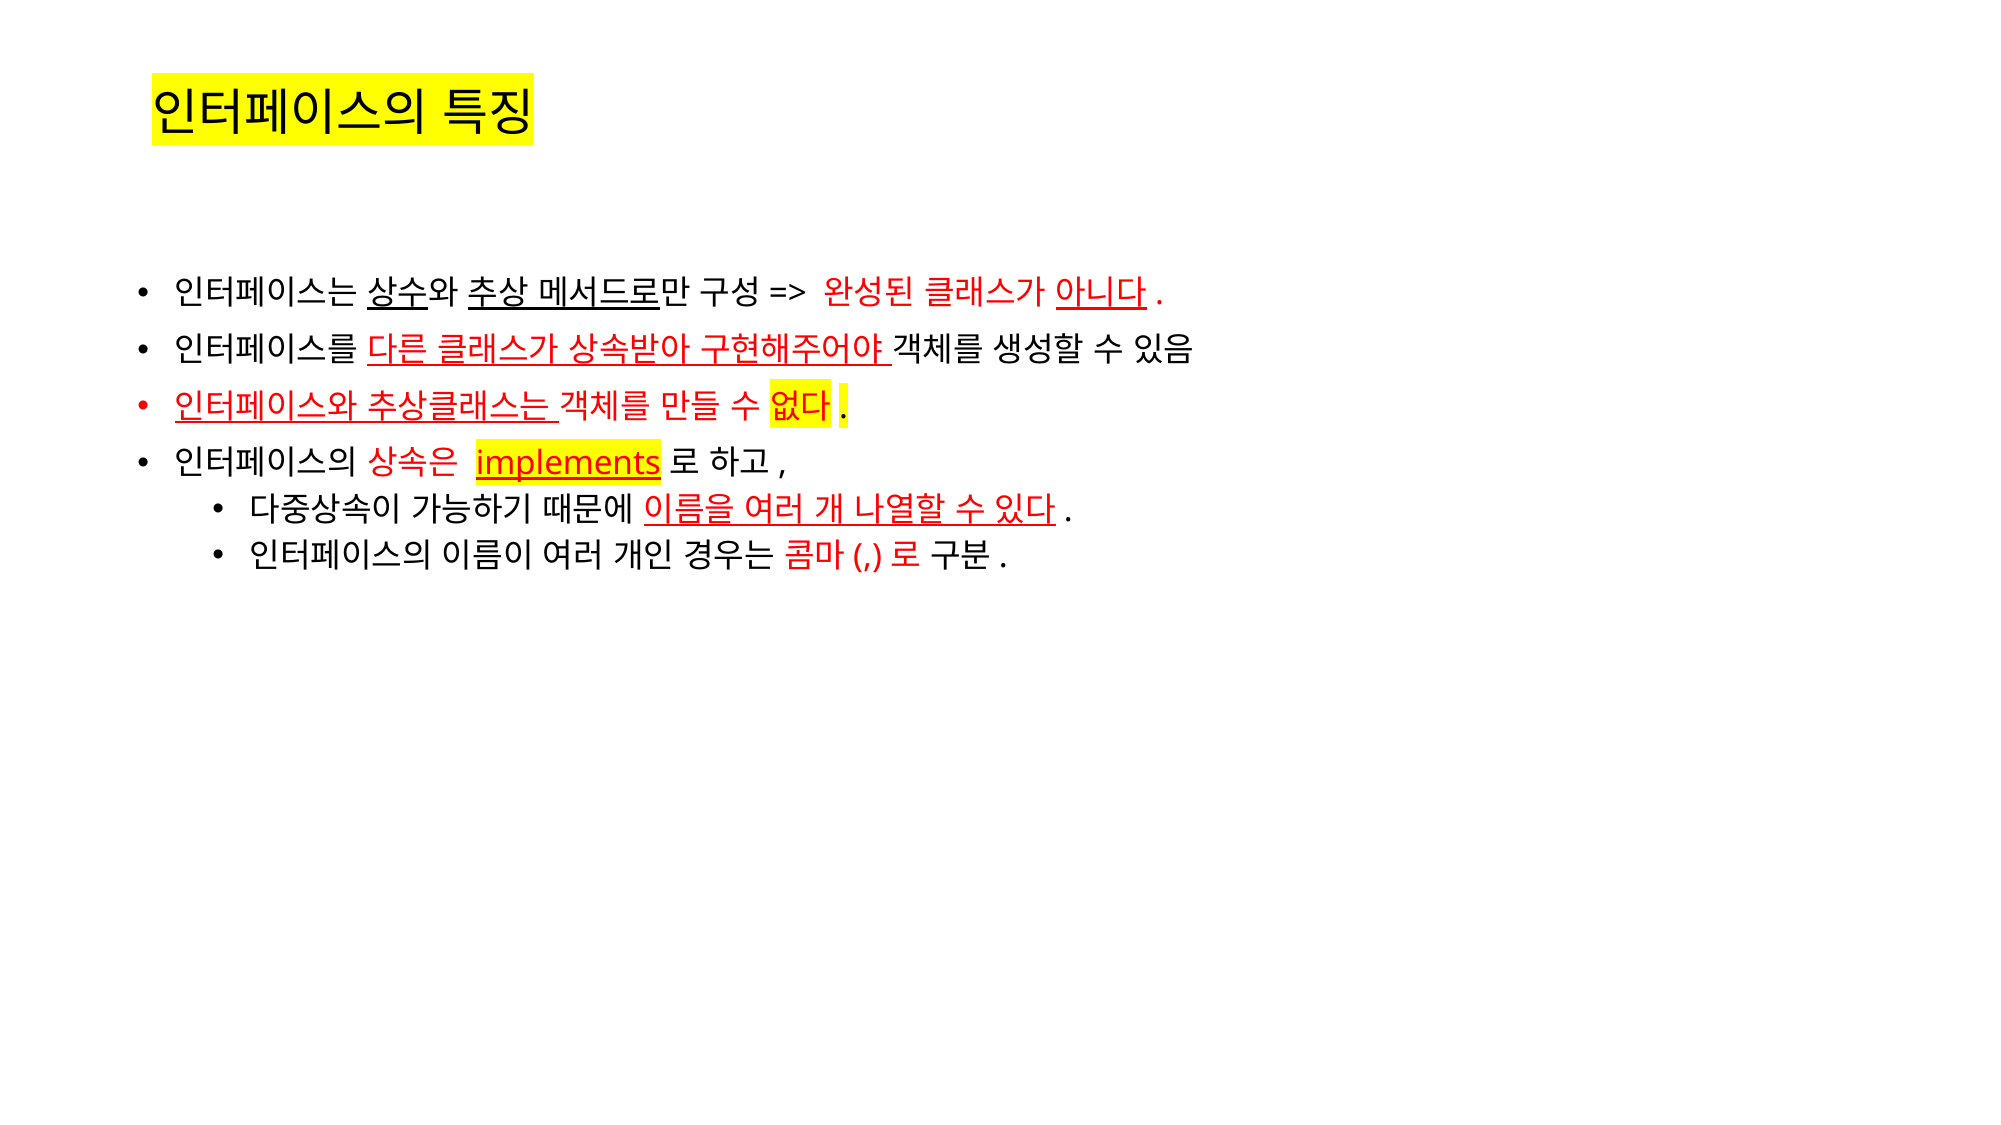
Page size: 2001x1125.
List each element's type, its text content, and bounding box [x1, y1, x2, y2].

list 인터페이스는 상수와 추상 메서드로만 구성=> 완성된 클래스가 아니다. 인터페이스를 다른 클래스가 상속받아 구현해주어야 객체를 생성할 수 있음 인터페이스와 추상클래스는 객체를 만들 수 없다. 인터페이스의 상속은 implements로 하고, 다중상속이 가능하기 때문에 이름을 여러 개 나열할 수 있다. 인터페이스의 이름이 여러 개인 경우는 콤마(,)로 구분. [122, 207, 1848, 1033]
title 인터페이스의 특징 [137, 59, 1863, 170]
